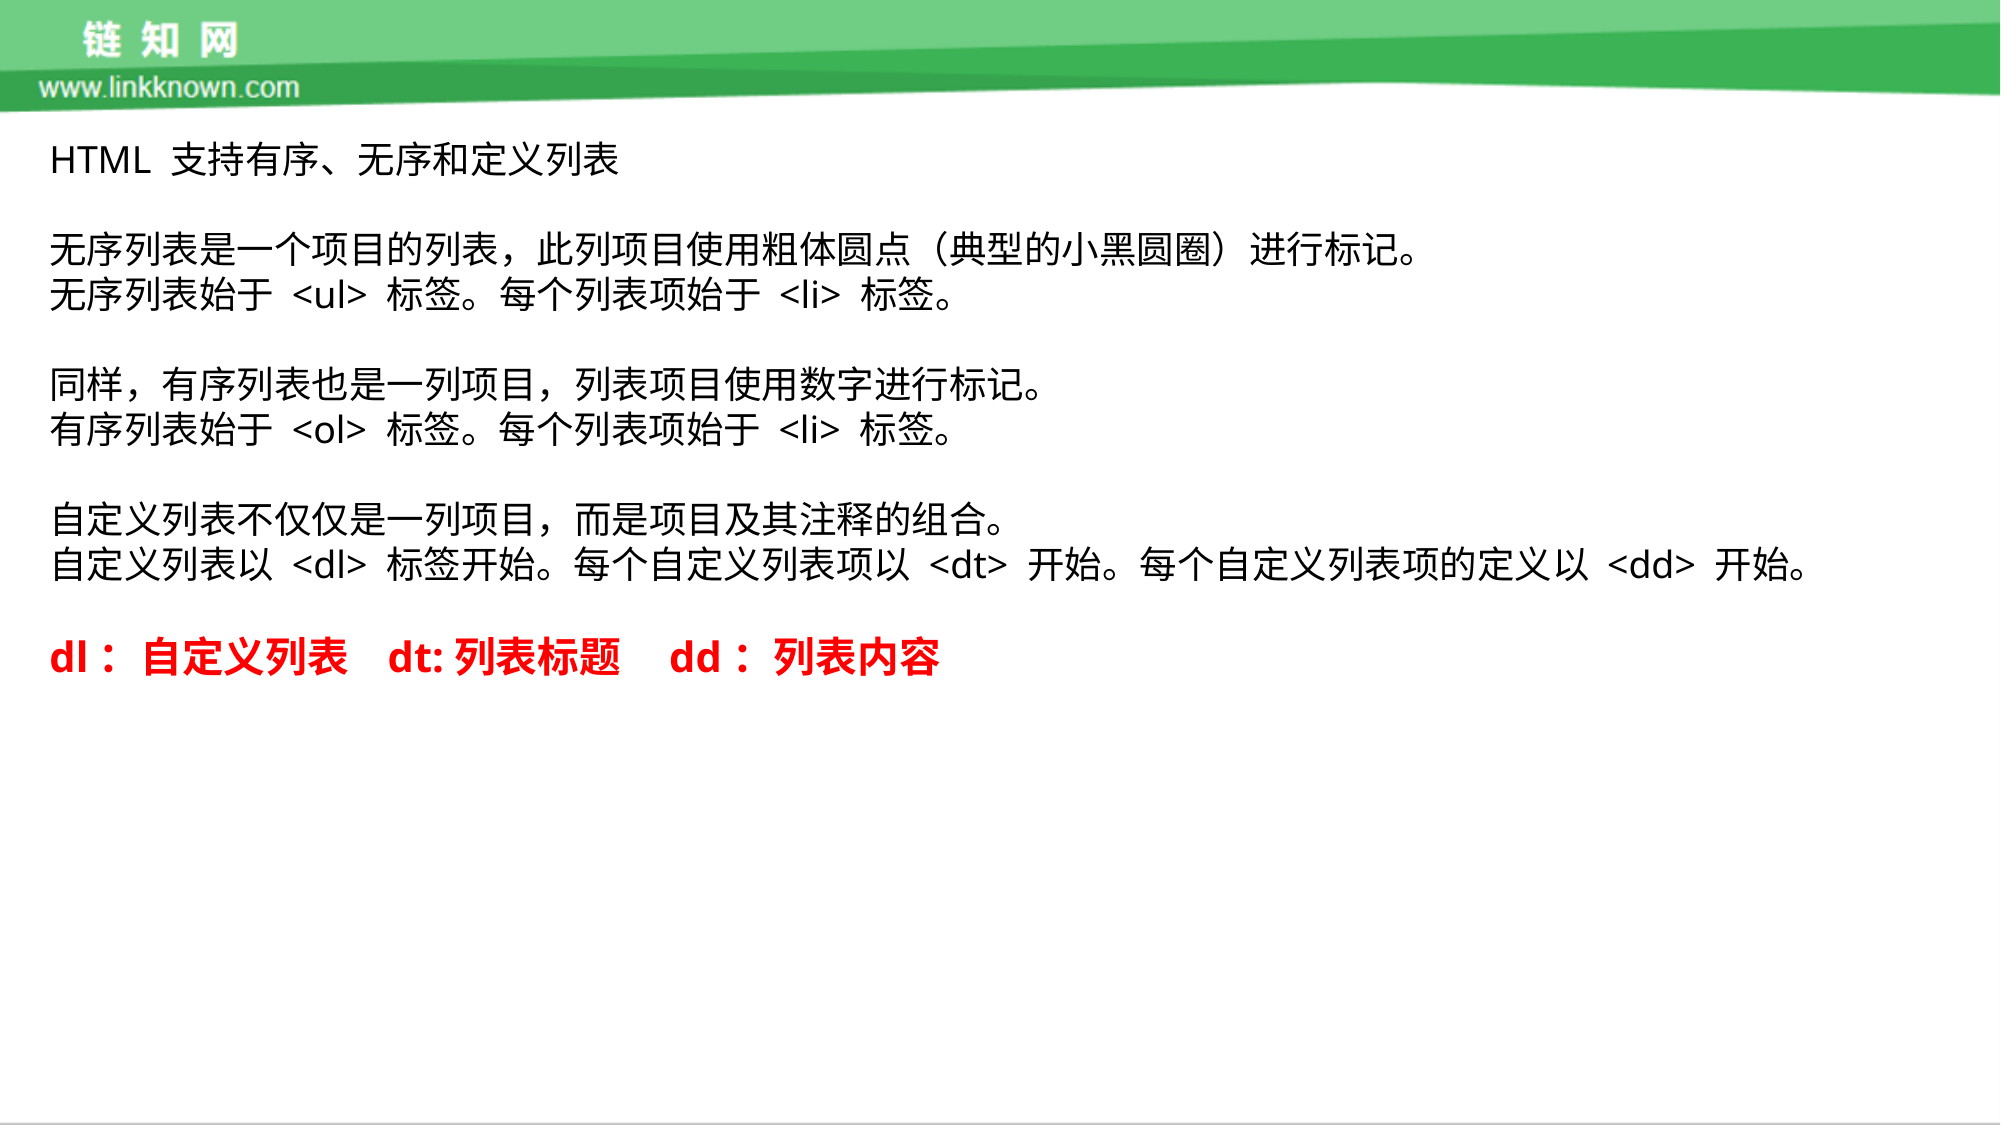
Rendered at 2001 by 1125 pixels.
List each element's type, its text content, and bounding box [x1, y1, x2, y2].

text_box HTML 支持有序、无序和定义列表 无序列表是一个项目的列表，此列项目使用粗体圆点（典型的小黑圆圈）进行标记。 无序列表始于 <ul> 标签。每个列表项始于 <li> 标签。 同样，有序列表也是一列项目，列表项目使用数字进行标记。 有序列表始于 <ol> 标签。每个列表项始于 <li> 标签。 自定义列表不仅仅是一列项目，而是项目及其注释的组合。 自定义列表以 <dl> 标签开始。每个自定义列表项以 <dt> 开始。每个自定义列表项的定义以 <dd> 开始。 dl：自定义列表 dt:列表标题 dd：列表内容 [34, 128, 1967, 689]
picture [0, 0, 2001, 1125]
